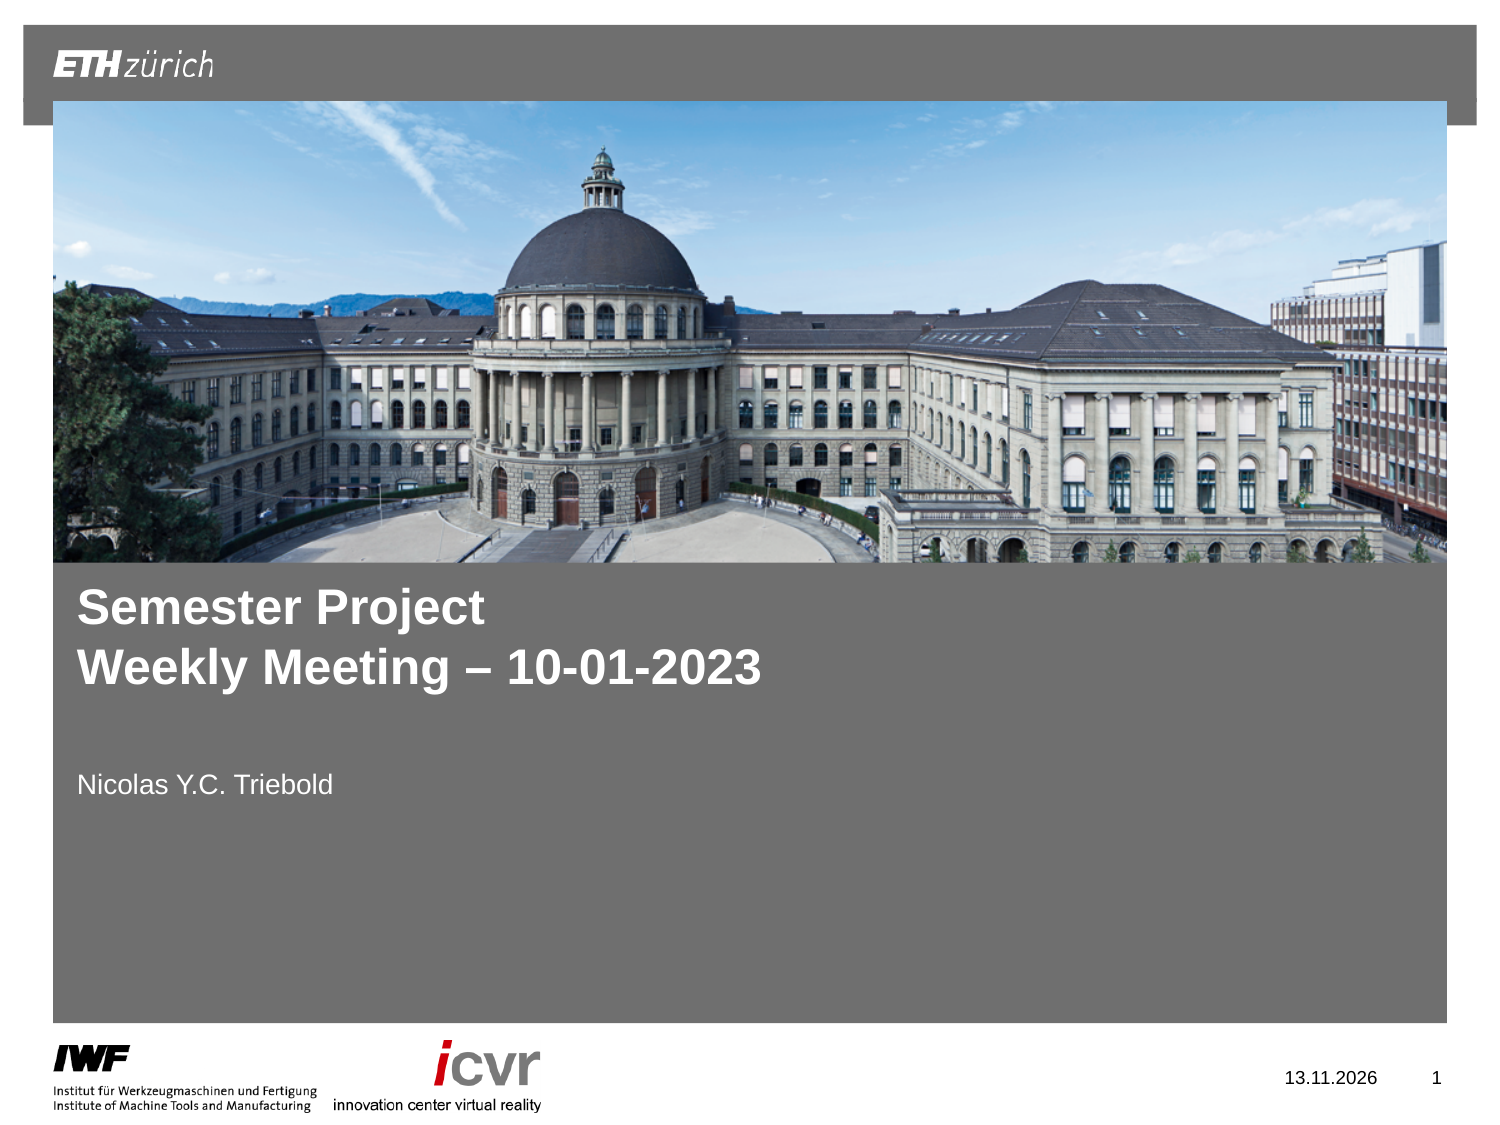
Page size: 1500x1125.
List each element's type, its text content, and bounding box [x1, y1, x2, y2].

picture [53, 1045, 318, 1113]
slide_number 1 [1415, 1038, 1459, 1116]
subtitle Nicolas Y.C. Triebold [53, 752, 1447, 1024]
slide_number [1280, 1038, 1382, 1116]
title Semester Project Weekly Meeting – 10-01-2023 [53, 562, 1447, 752]
picture [53, 101, 1447, 562]
picture [334, 1040, 541, 1113]
